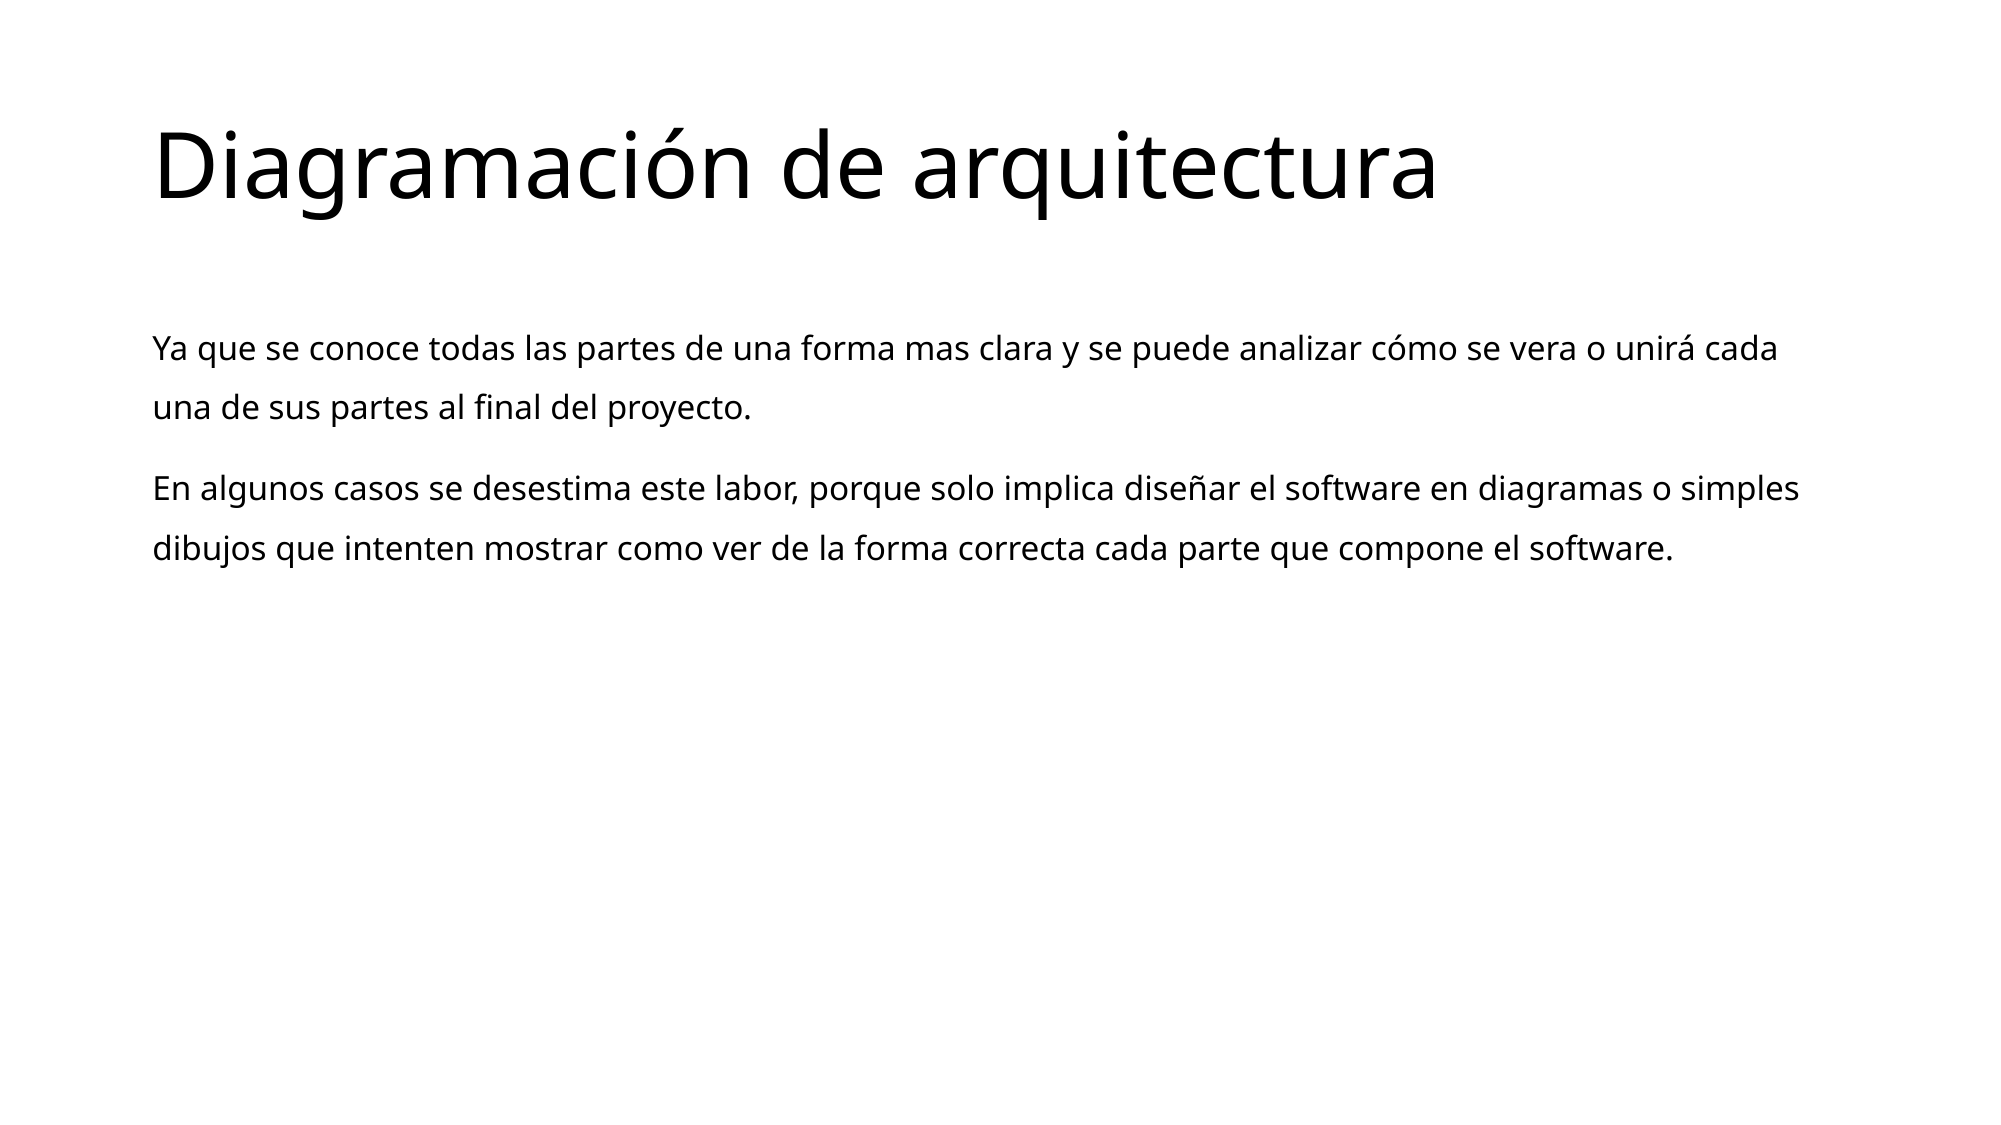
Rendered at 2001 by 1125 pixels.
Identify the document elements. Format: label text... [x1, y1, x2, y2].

title Diagramación de arquitectura [137, 59, 1863, 278]
list Ya que se conoce todas las partes de una forma mas clara y se puede analizar cómo se vera o unirá cada una de sus partes al final del proyecto. En algunos casos se desestima este labor, porque solo implica diseñar el software en diagramas o simples dibujos que intenten mostrar como ver de la forma correcta cada parte que compone el software. [137, 299, 1863, 1014]
